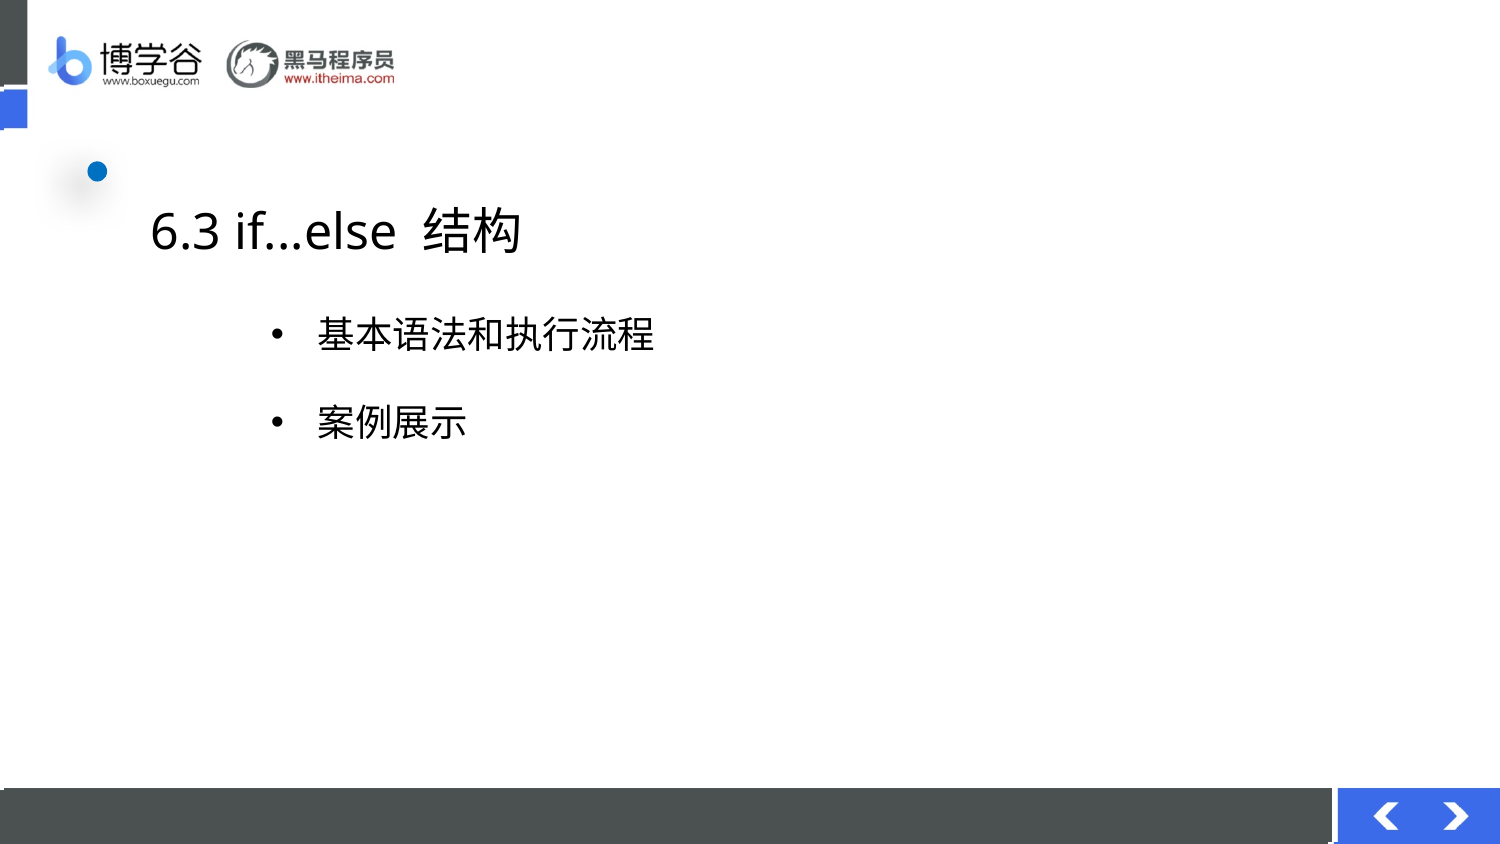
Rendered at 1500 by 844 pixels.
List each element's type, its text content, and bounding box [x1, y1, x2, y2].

picture [0, 0, 1500, 844]
text_box 案例展示 [256, 391, 483, 452]
text_box 基本语法和执行流程 [256, 303, 671, 364]
title 6.3 if...else 结构 [135, 173, 680, 268]
text_box [85, 159, 110, 184]
